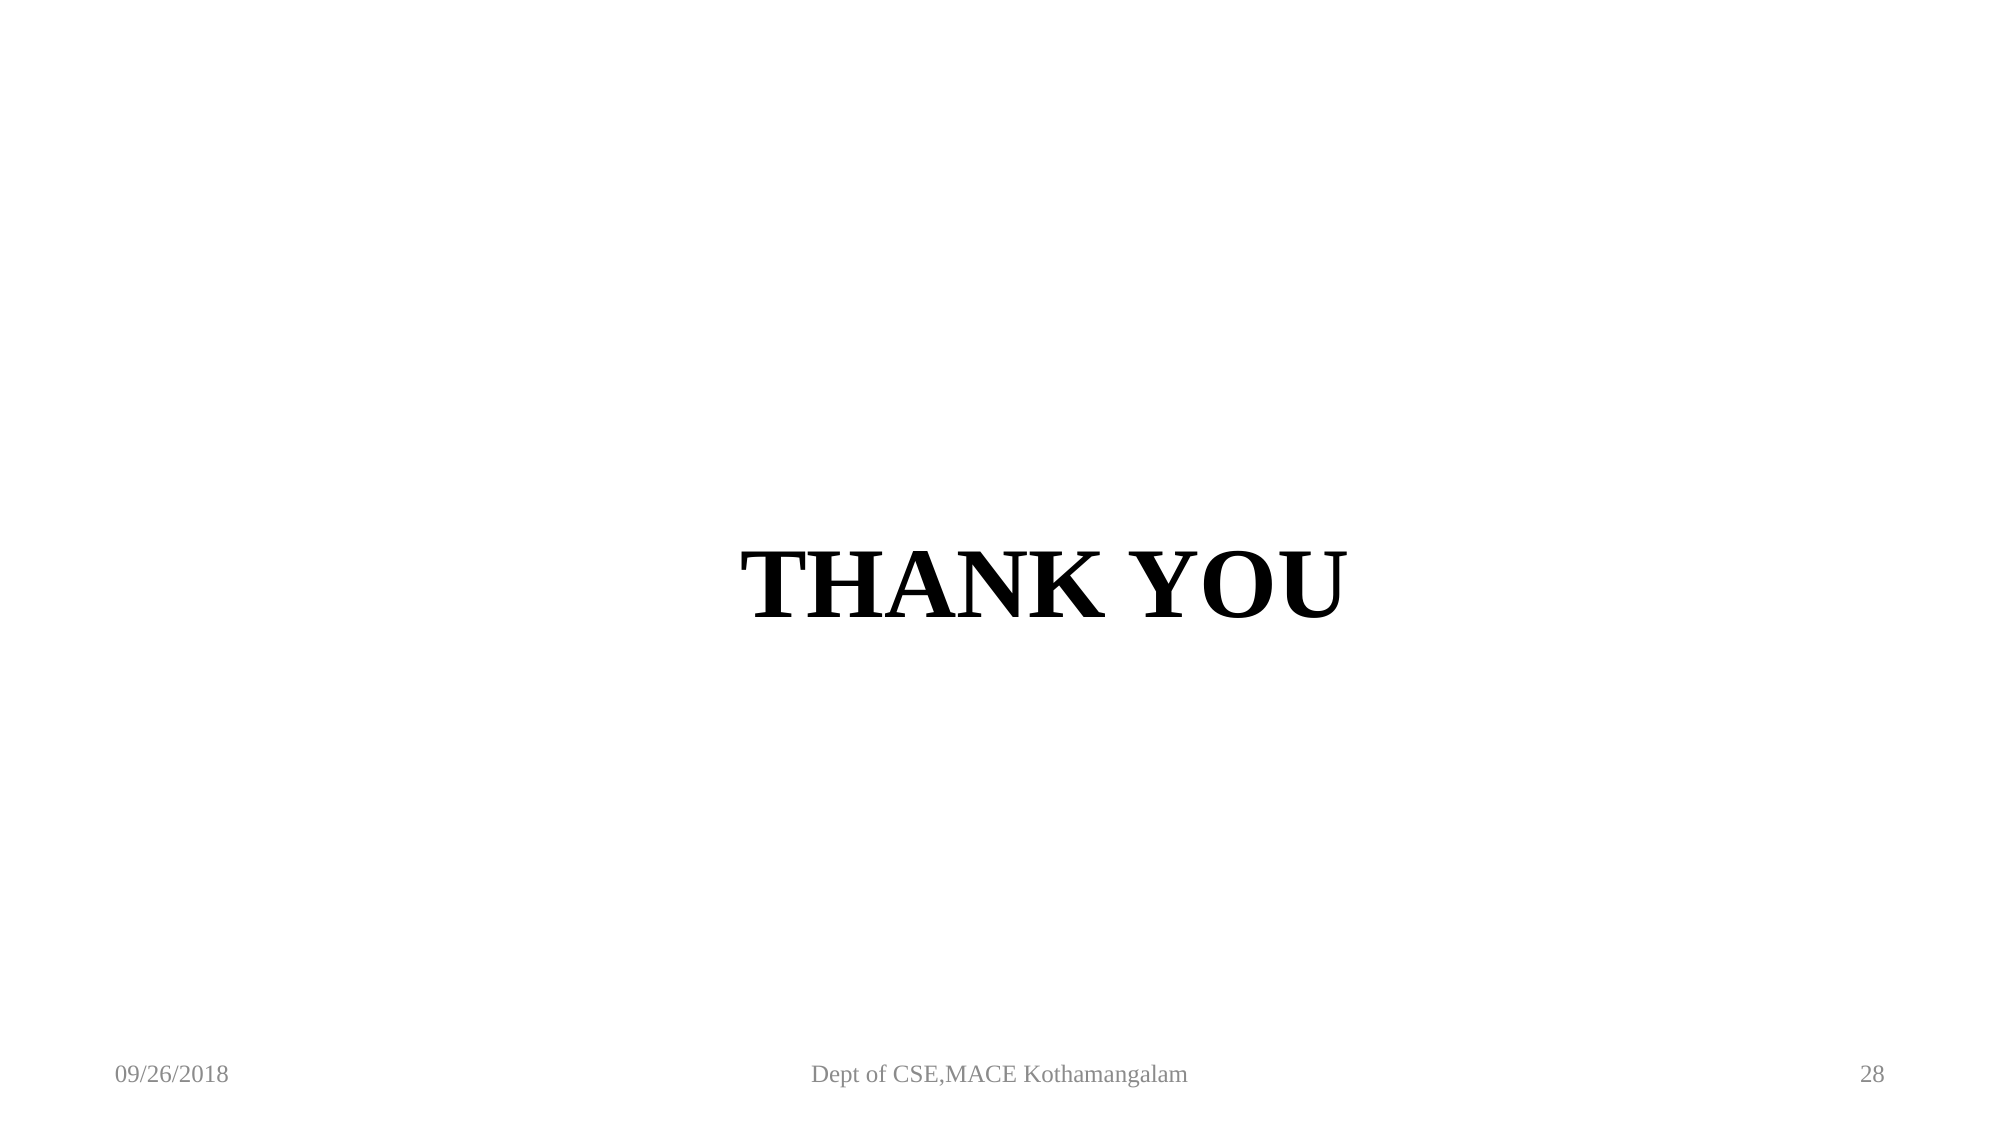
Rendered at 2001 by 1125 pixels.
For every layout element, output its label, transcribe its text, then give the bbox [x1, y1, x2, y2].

footer Dept of CSE,MACE Kothamangalam [683, 1042, 1317, 1103]
slide_number 28 [1433, 1042, 1900, 1103]
list THANK YOU [99, 229, 1900, 1005]
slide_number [99, 1042, 567, 1103]
